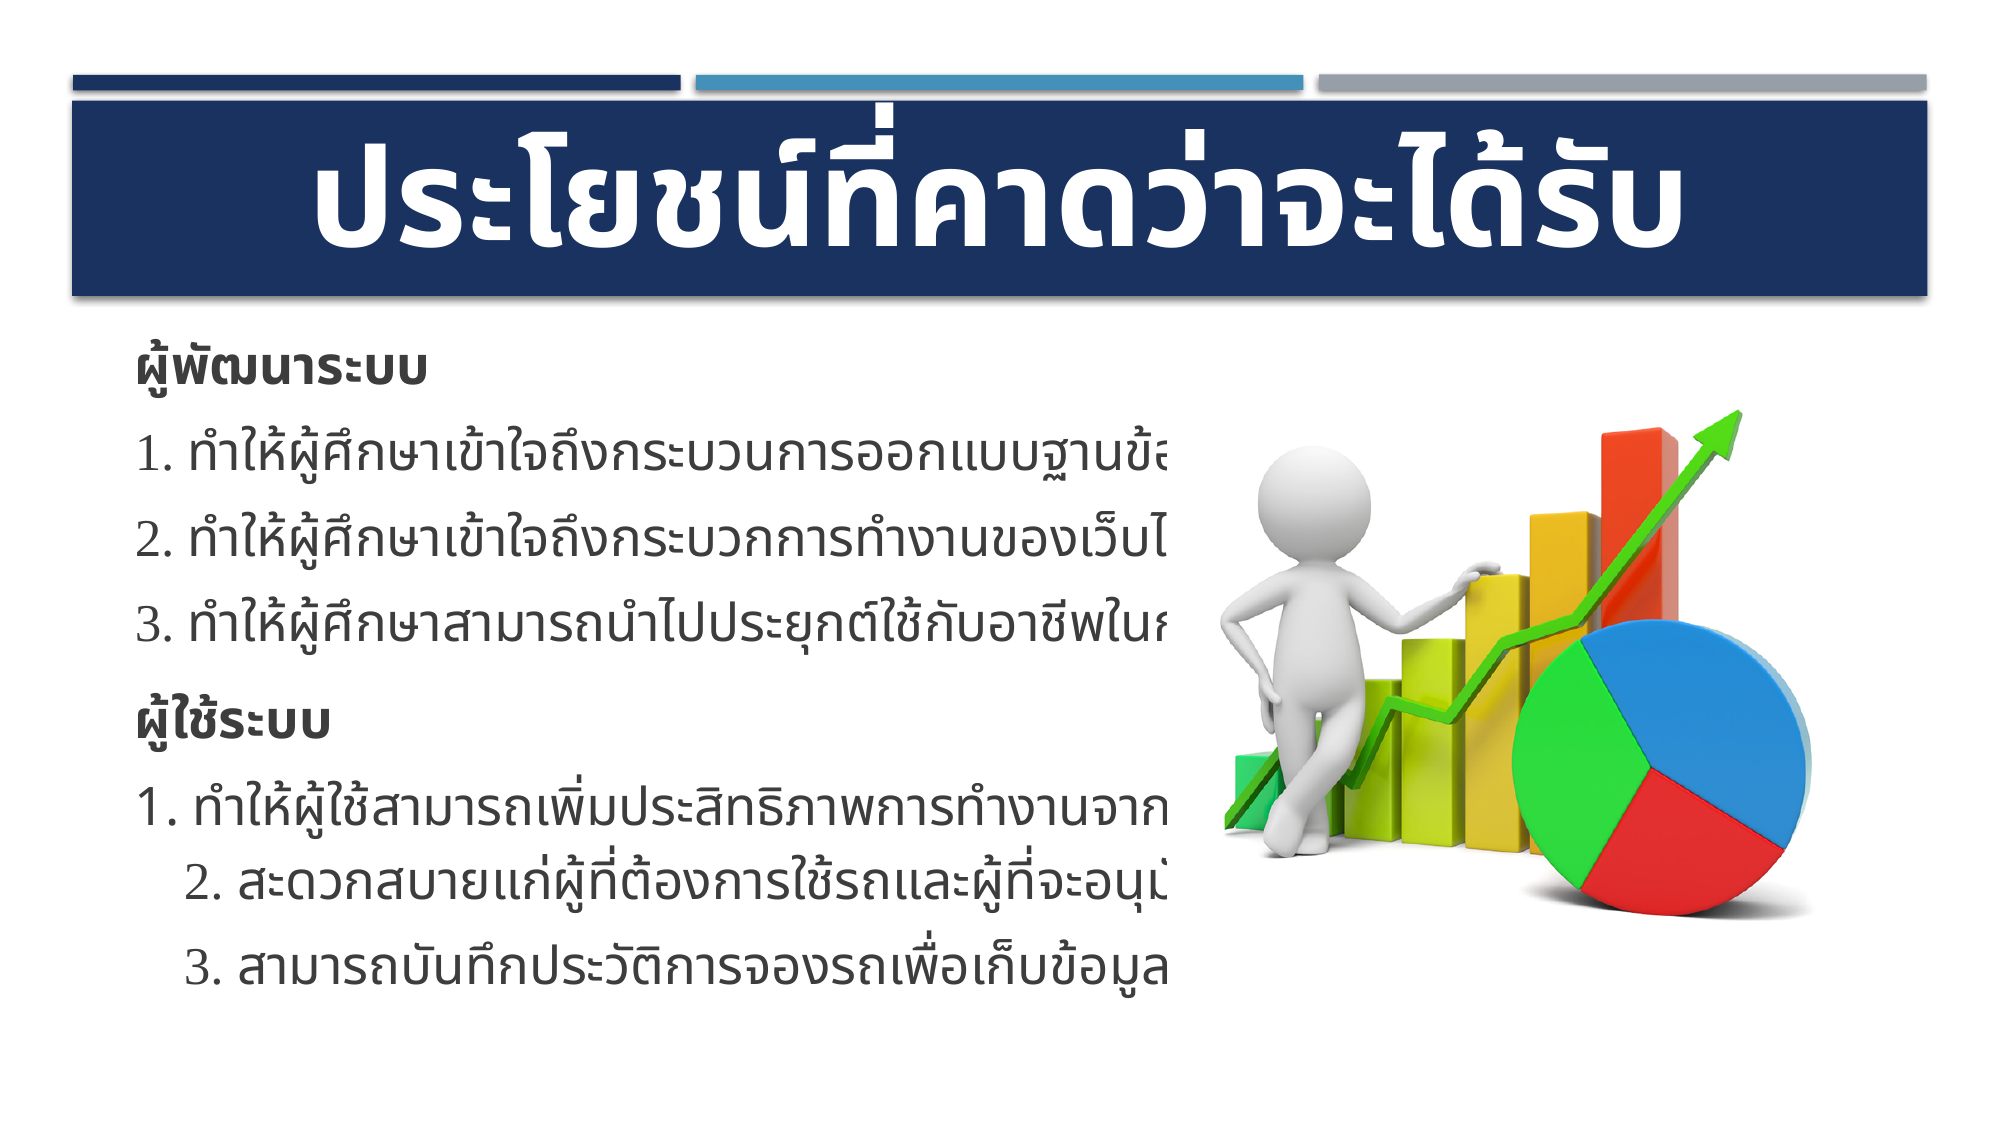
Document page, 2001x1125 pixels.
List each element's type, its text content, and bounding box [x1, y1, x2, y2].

list ผู้พัฒนาระบบ 1. ทำให้ผู้ศึกษาเข้าใจถึงกระบวนการออกแบบฐานข้อมูล 2. ทำให้ผู้ศึกษาเข้าใจถึงกระบวกการทำงานของเว็บไซต์ 3. ทำให้ผู้ศึกษาสามารถนำไปประยุกต์ใช้กับอาชีพในการทำงาน ผู้ใช้ระบบ 1. ทำให้ผู้ใช้สามารถเพิ่มประสิทธิภาพการทำงานจากระบบเดิม 2. สะดวกสบายแก่ผู้ที่ต้องการใช้รถและผู้ที่จะอนุมัติการจองรถ 3. สามารถบันทึกประวัติการจองรถเพื่อเก็บข้อมูลไปใช้ได้ในอนาคต [95, 320, 1905, 1093]
title ประโยชน์ที่คาดว่าจะได้รับ [95, 115, 1905, 282]
picture [1166, 320, 1831, 999]
